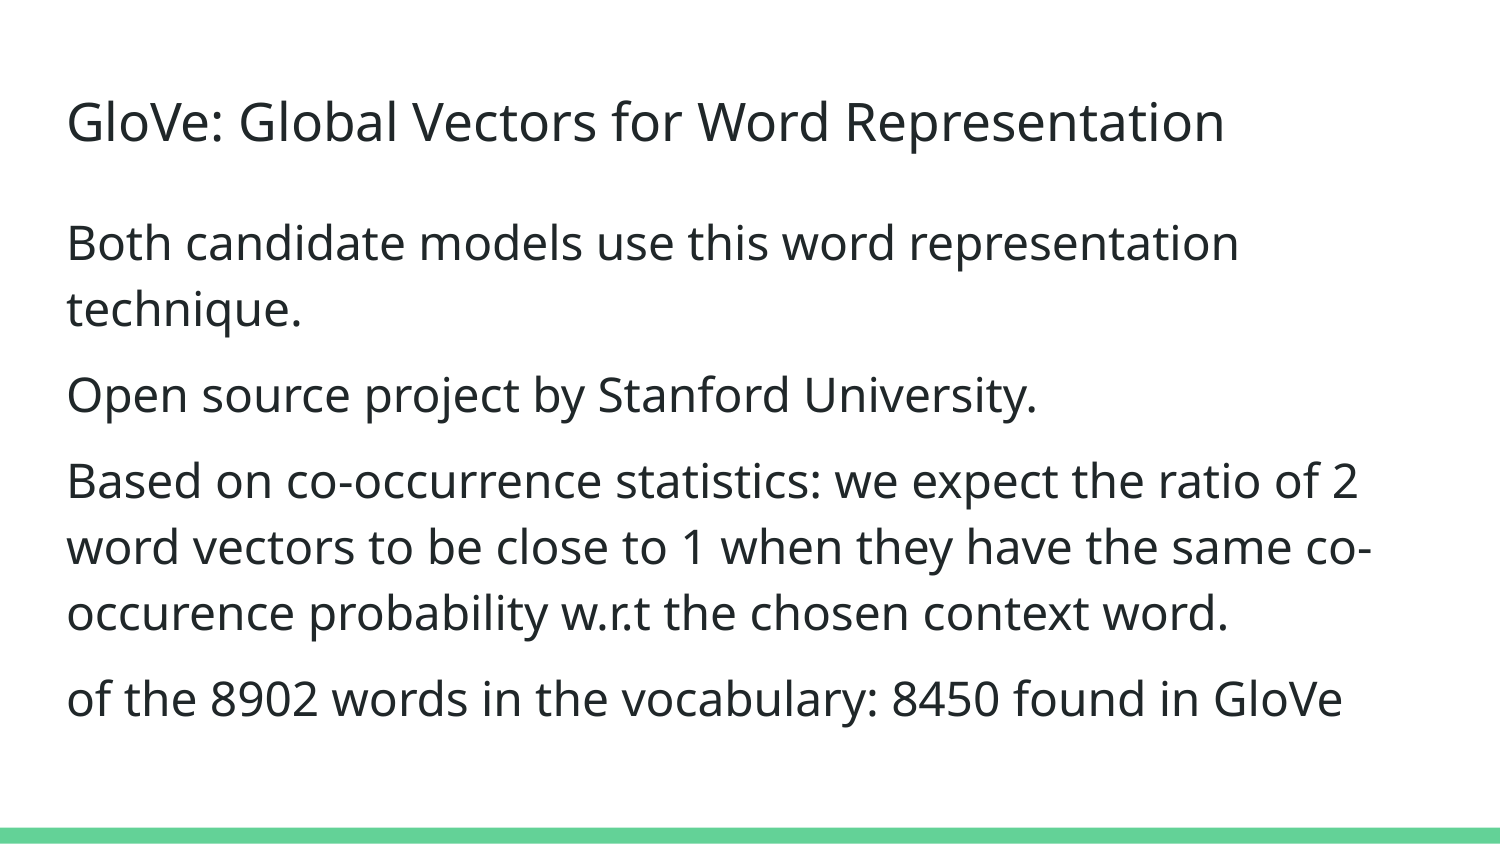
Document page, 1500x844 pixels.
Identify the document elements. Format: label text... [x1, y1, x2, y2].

title GloVe: Global Vectors for Word Representation [51, 72, 1449, 167]
list Both candidate models use this word representation technique. Open source project by Stanford University. Based on co-occurrence statistics: we expect the ratio of 2 word vectors to be close to 1 when they have the same co-occurence probability w.r.t the chosen context word. of the 8902 words in the vocabulary: 8450 found in GloVe [51, 189, 1449, 750]
